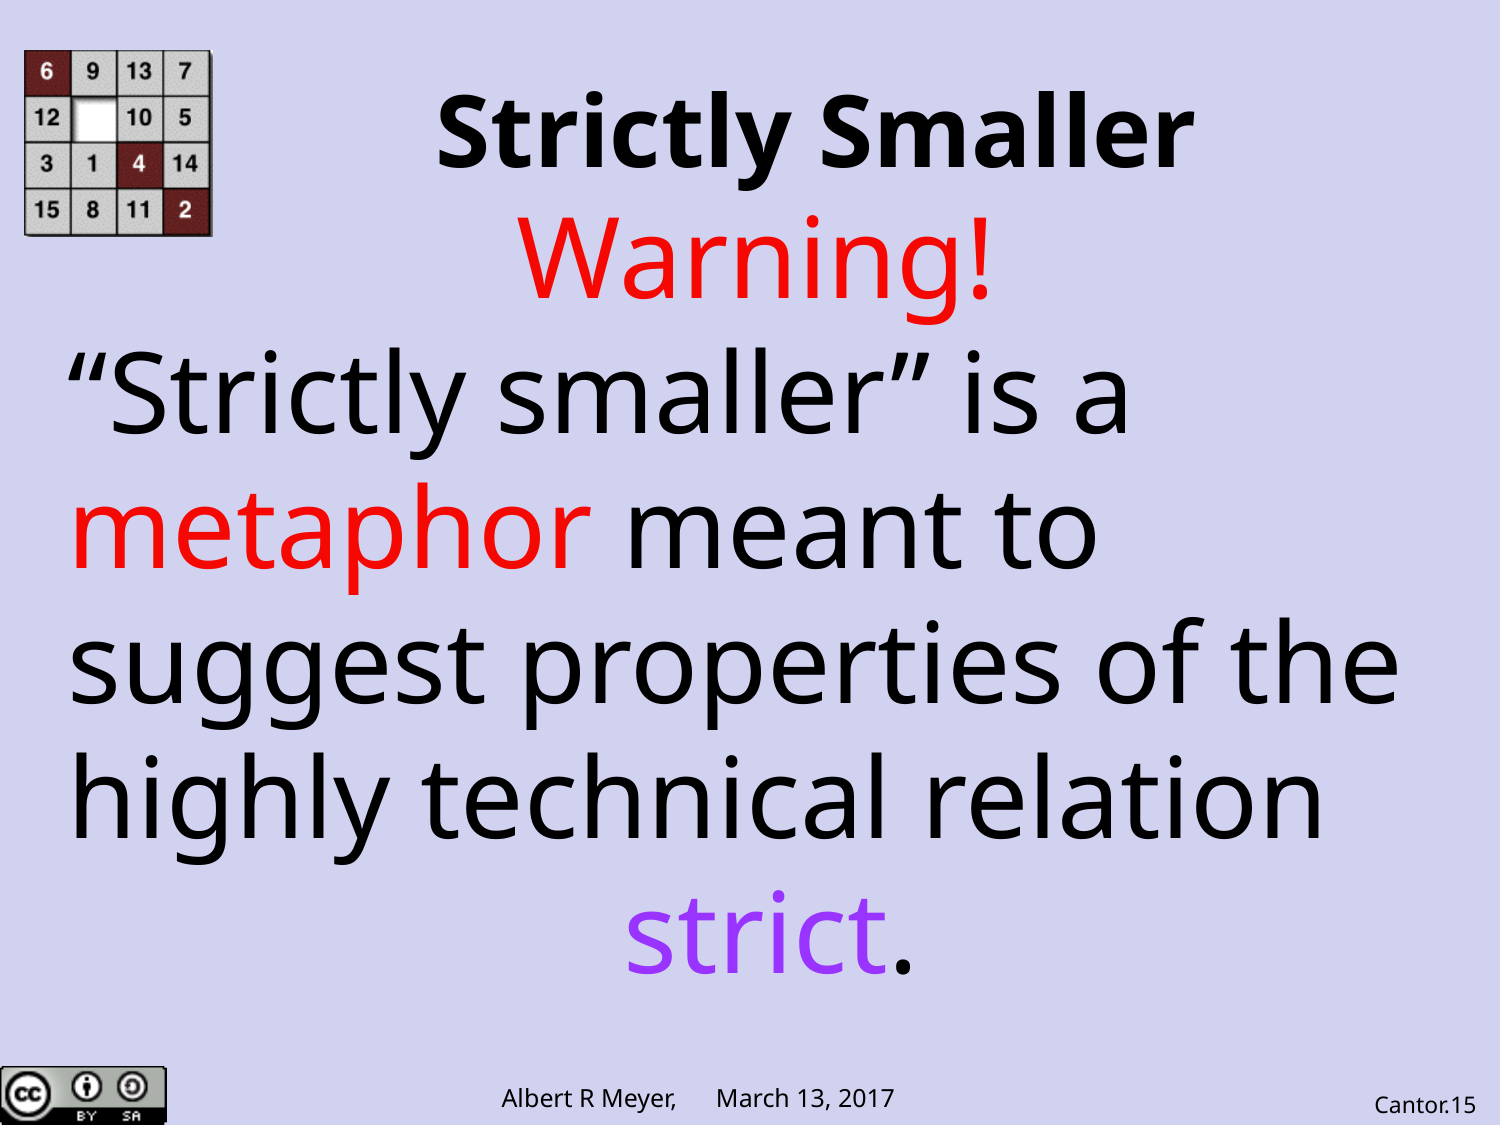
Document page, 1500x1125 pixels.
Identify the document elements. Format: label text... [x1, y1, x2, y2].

title Strictly Smaller [246, 37, 1388, 178]
text_box Warning! “Strictly smaller” is a metaphor meant to suggest properties of the highly technical relation strict. [53, 178, 1461, 1004]
picture [24, 50, 213, 237]
picture [0, 1066, 167, 1125]
